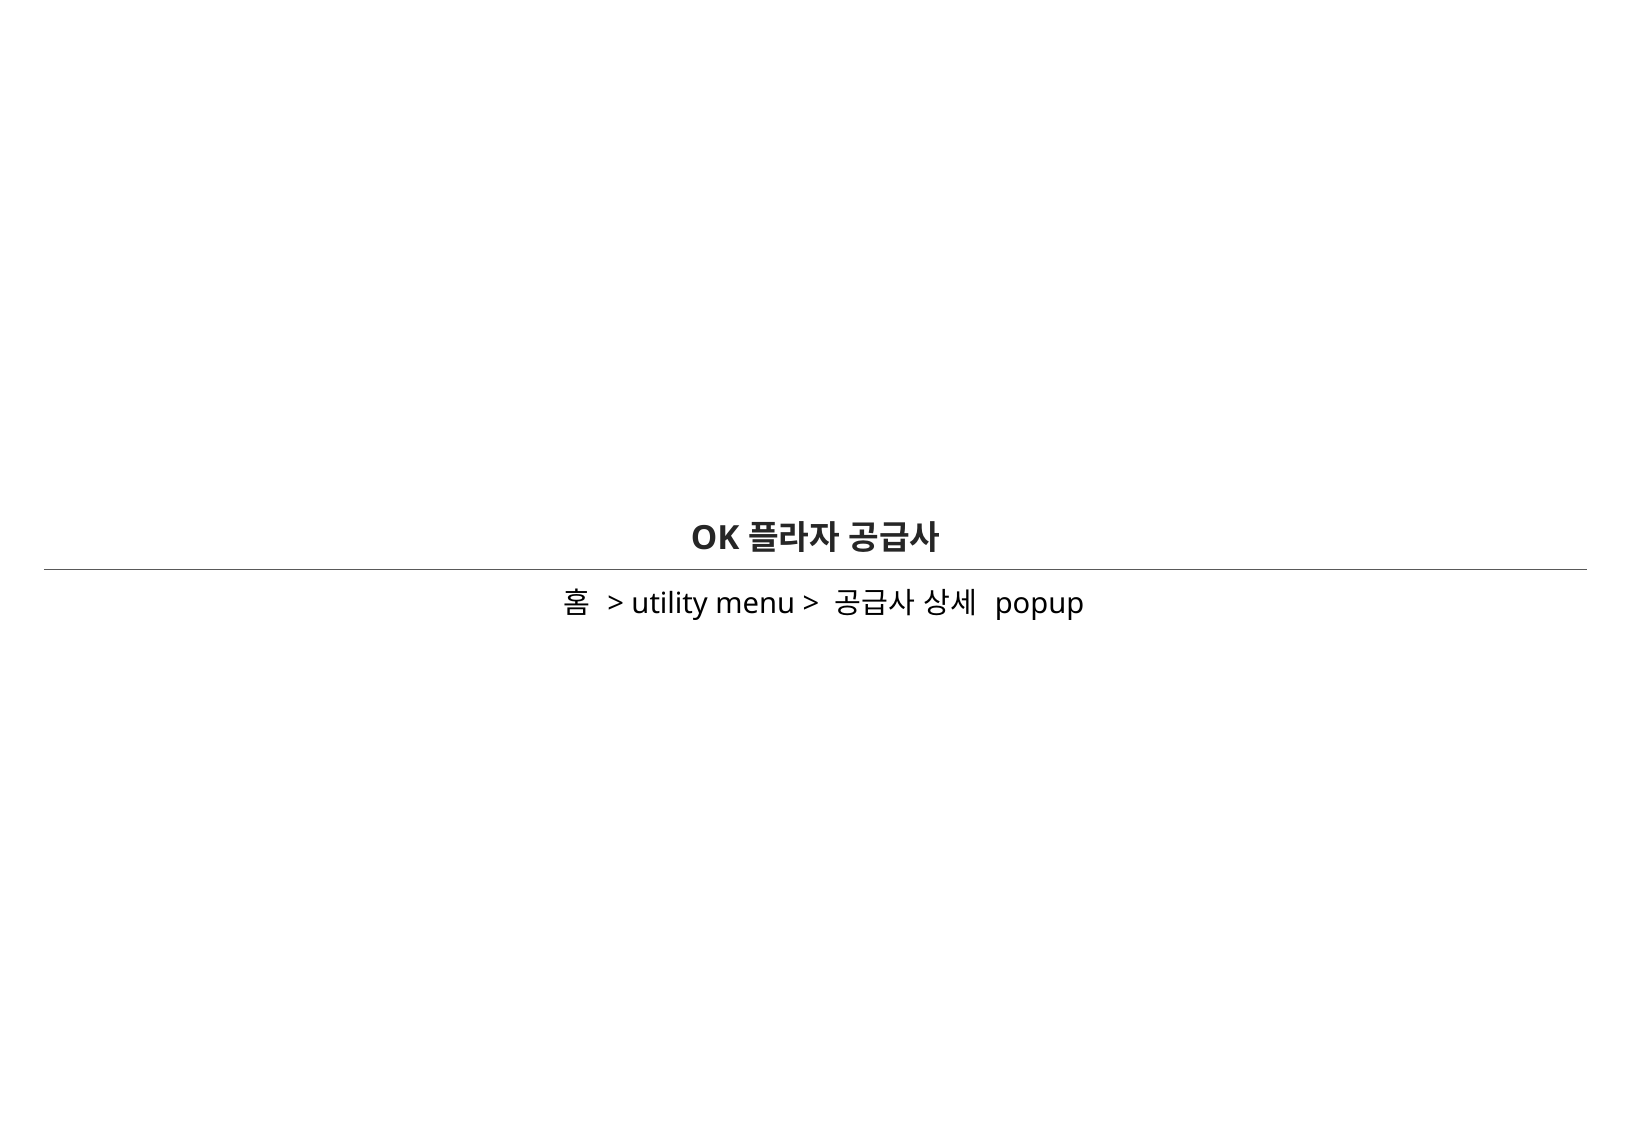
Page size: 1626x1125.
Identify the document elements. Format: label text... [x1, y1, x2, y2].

table_header OK플라자 공급사 [44, 500, 1587, 569]
table_cell 홈 > utility menu > 공급사 상세 popup [44, 570, 1587, 633]
